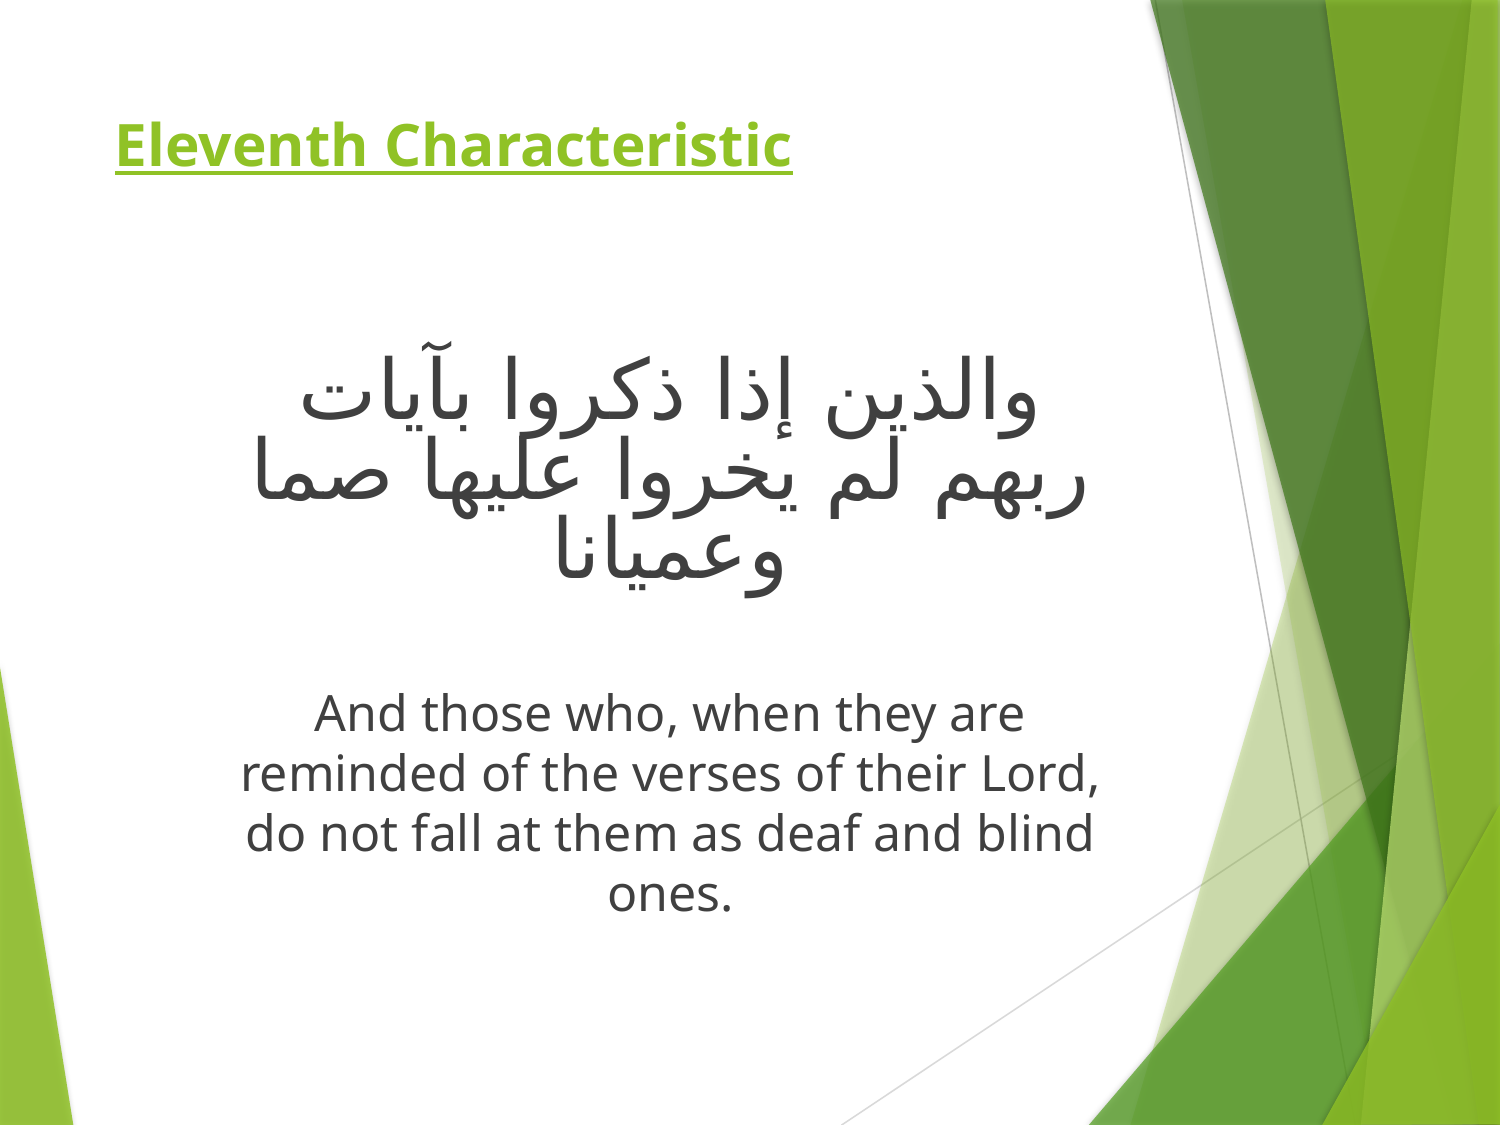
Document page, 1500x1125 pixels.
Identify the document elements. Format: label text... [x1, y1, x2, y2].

list والذين إذا ذكروا بآيات ربهم لم يخروا عليها صما وعميانا And those who, when they are reminded of the verses of their Lord, do not fall at them as deaf and blind ones. [200, 224, 1142, 992]
title Eleventh Characteristic [99, 99, 888, 225]
